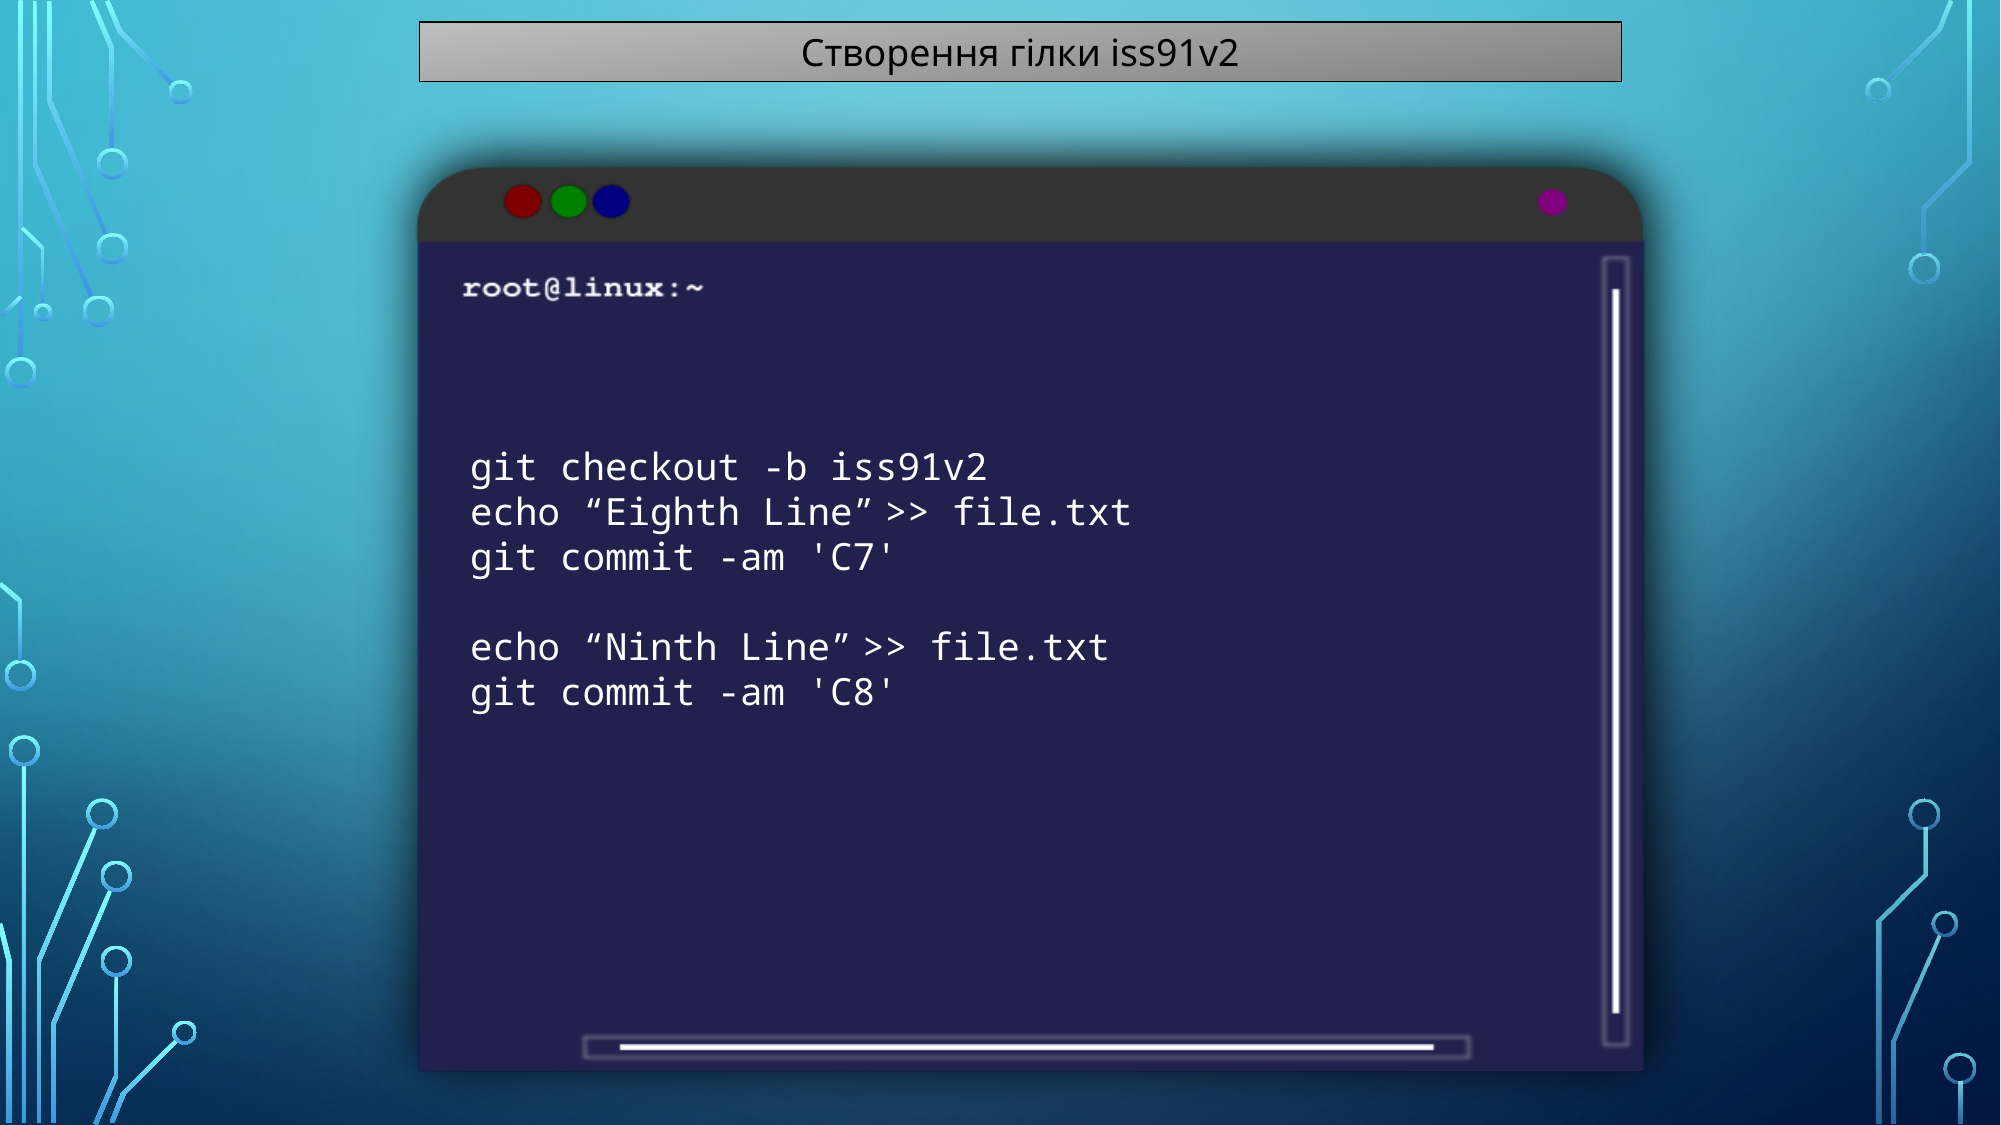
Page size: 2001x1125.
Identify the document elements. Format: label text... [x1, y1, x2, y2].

text_box Створення гілки iss91v2 [419, 21, 1622, 82]
picture [354, 100, 1716, 1123]
